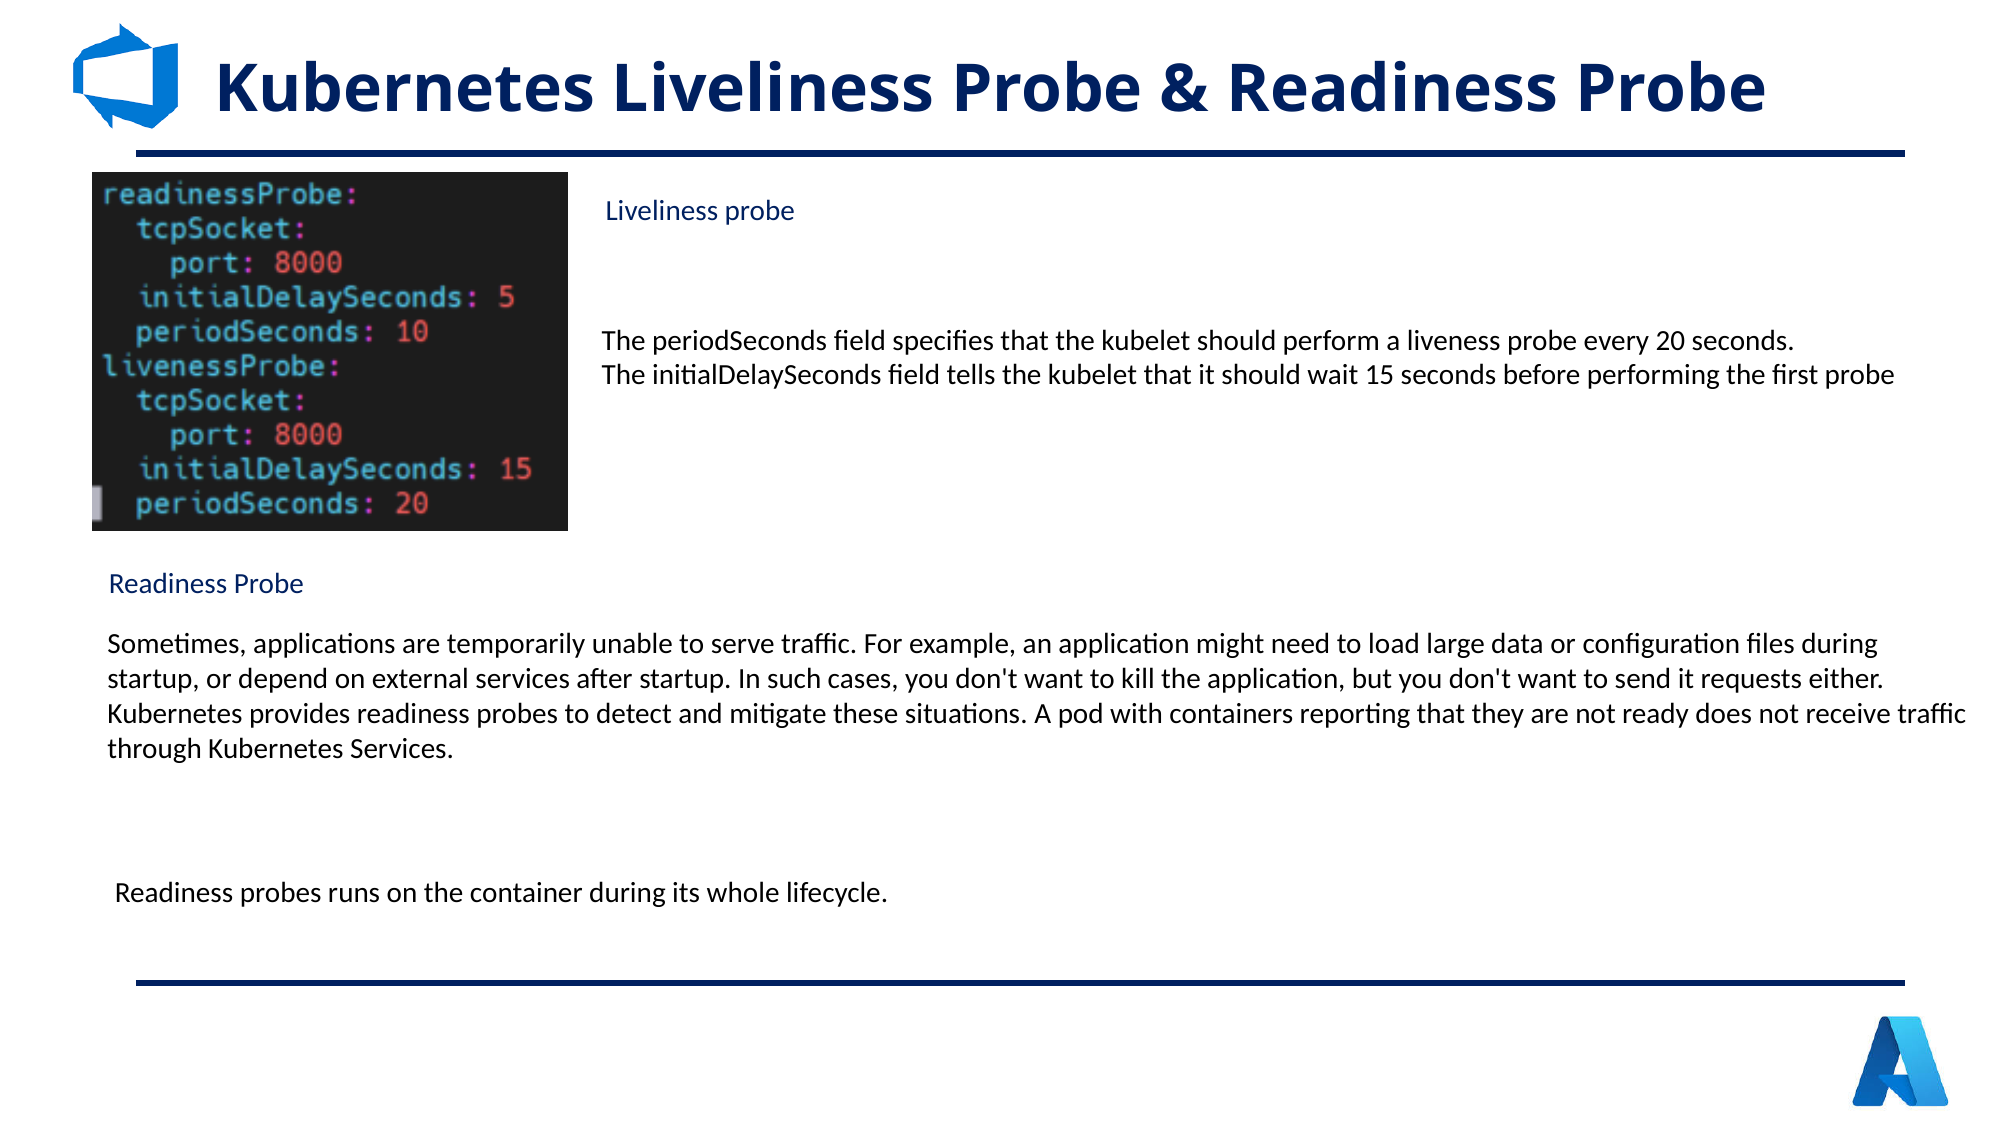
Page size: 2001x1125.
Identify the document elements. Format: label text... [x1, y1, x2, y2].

picture [92, 172, 568, 531]
picture [1848, 1009, 1952, 1113]
text_box Readiness Probe [94, 557, 319, 608]
title Kubernetes Liveliness Probe & Readiness Probe [199, 37, 1798, 143]
text_box Readiness probes runs on the container during its whole lifecycle. [92, 865, 1363, 916]
text_box The periodSeconds field specifies that the kubelet should perform a liveness probe every 20 seconds. The initialDelaySeconds field tells the kubelet that it should wait 15 seconds before performing the first probe [601, 320, 1924, 391]
picture [64, 20, 200, 139]
text_box Liveliness probe [590, 184, 811, 234]
text_box Sometimes, applications are temporarily unable to serve traffic. For example, an application might need to load large data or configuration files during startup, or depend on external services after startup. In such cases, you don't want to kill the application, but you don't want to send it requests either. Kubernetes provides readiness probes to detect and mitigate these situations. A pod with containers reporting that they are not ready does not receive traffic through Kubernetes Services. [92, 616, 1985, 772]
